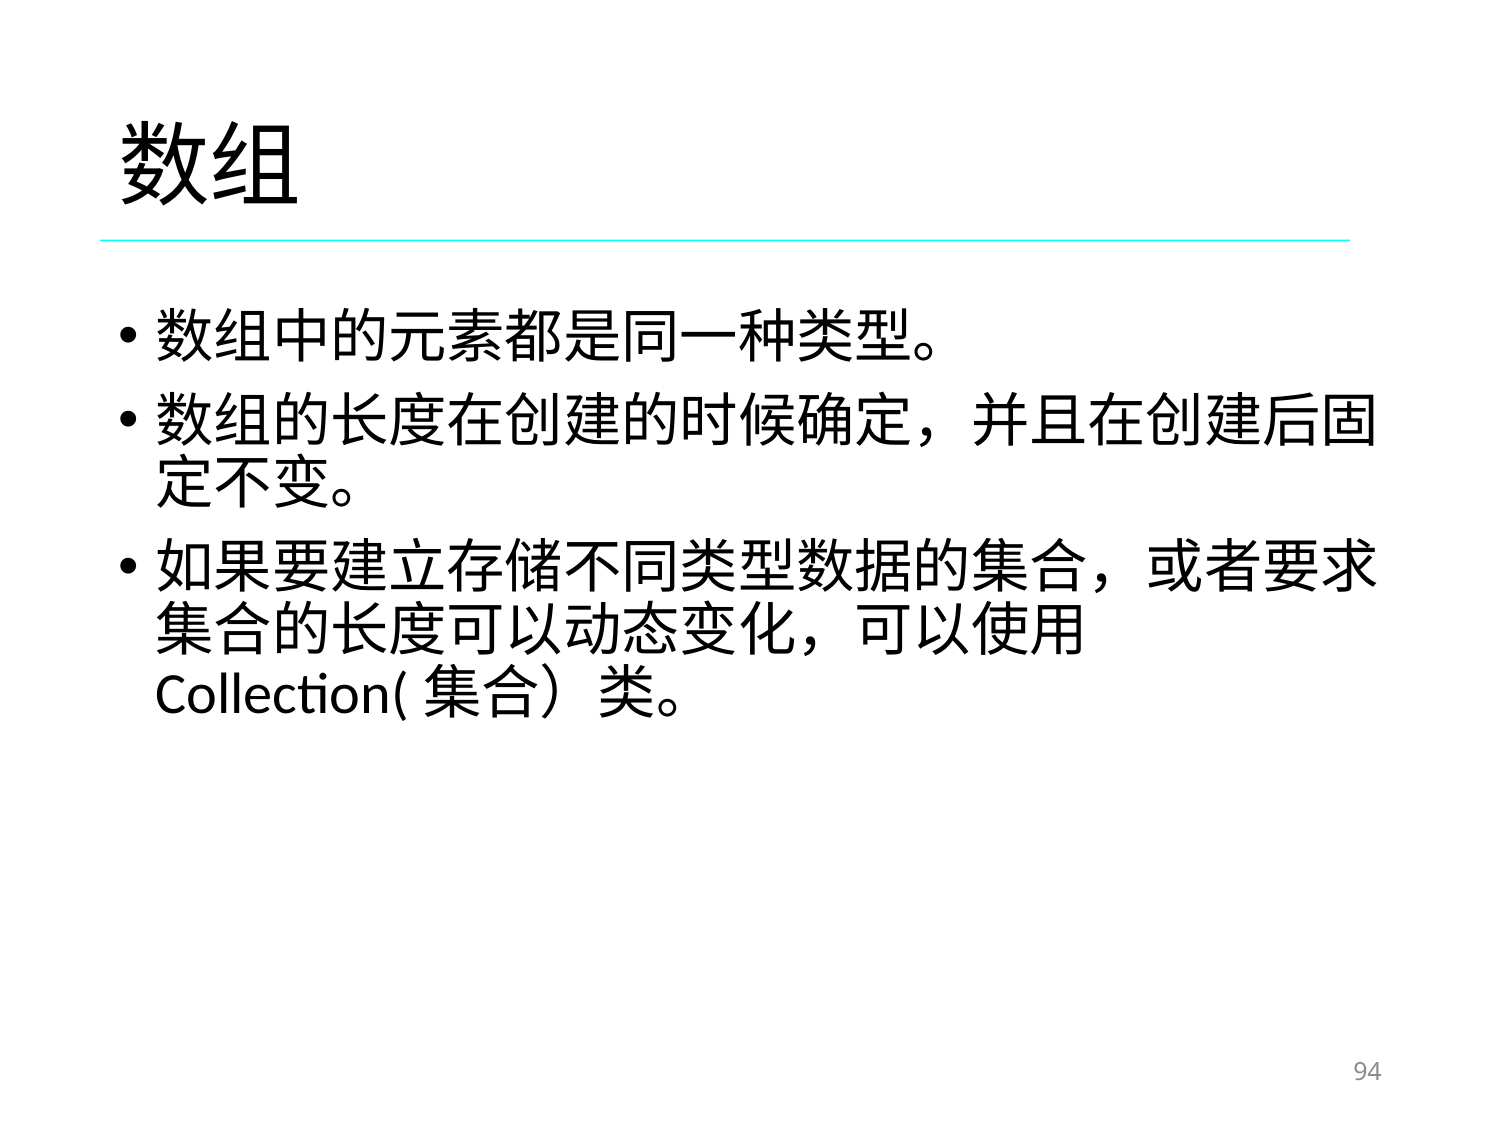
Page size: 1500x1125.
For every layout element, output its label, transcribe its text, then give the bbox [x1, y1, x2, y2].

title 数组 [103, 59, 1397, 278]
list 数组中的元素都是同一种类型。 数组的长度在创建的时候确定，并且在创建后固定不变。 如果要建立存储不同类型数据的集合，或者要求集合的长度可以动态变化，可以使用Collection(集合）类。 [103, 299, 1397, 1014]
slide_number 94 [1059, 1042, 1397, 1103]
